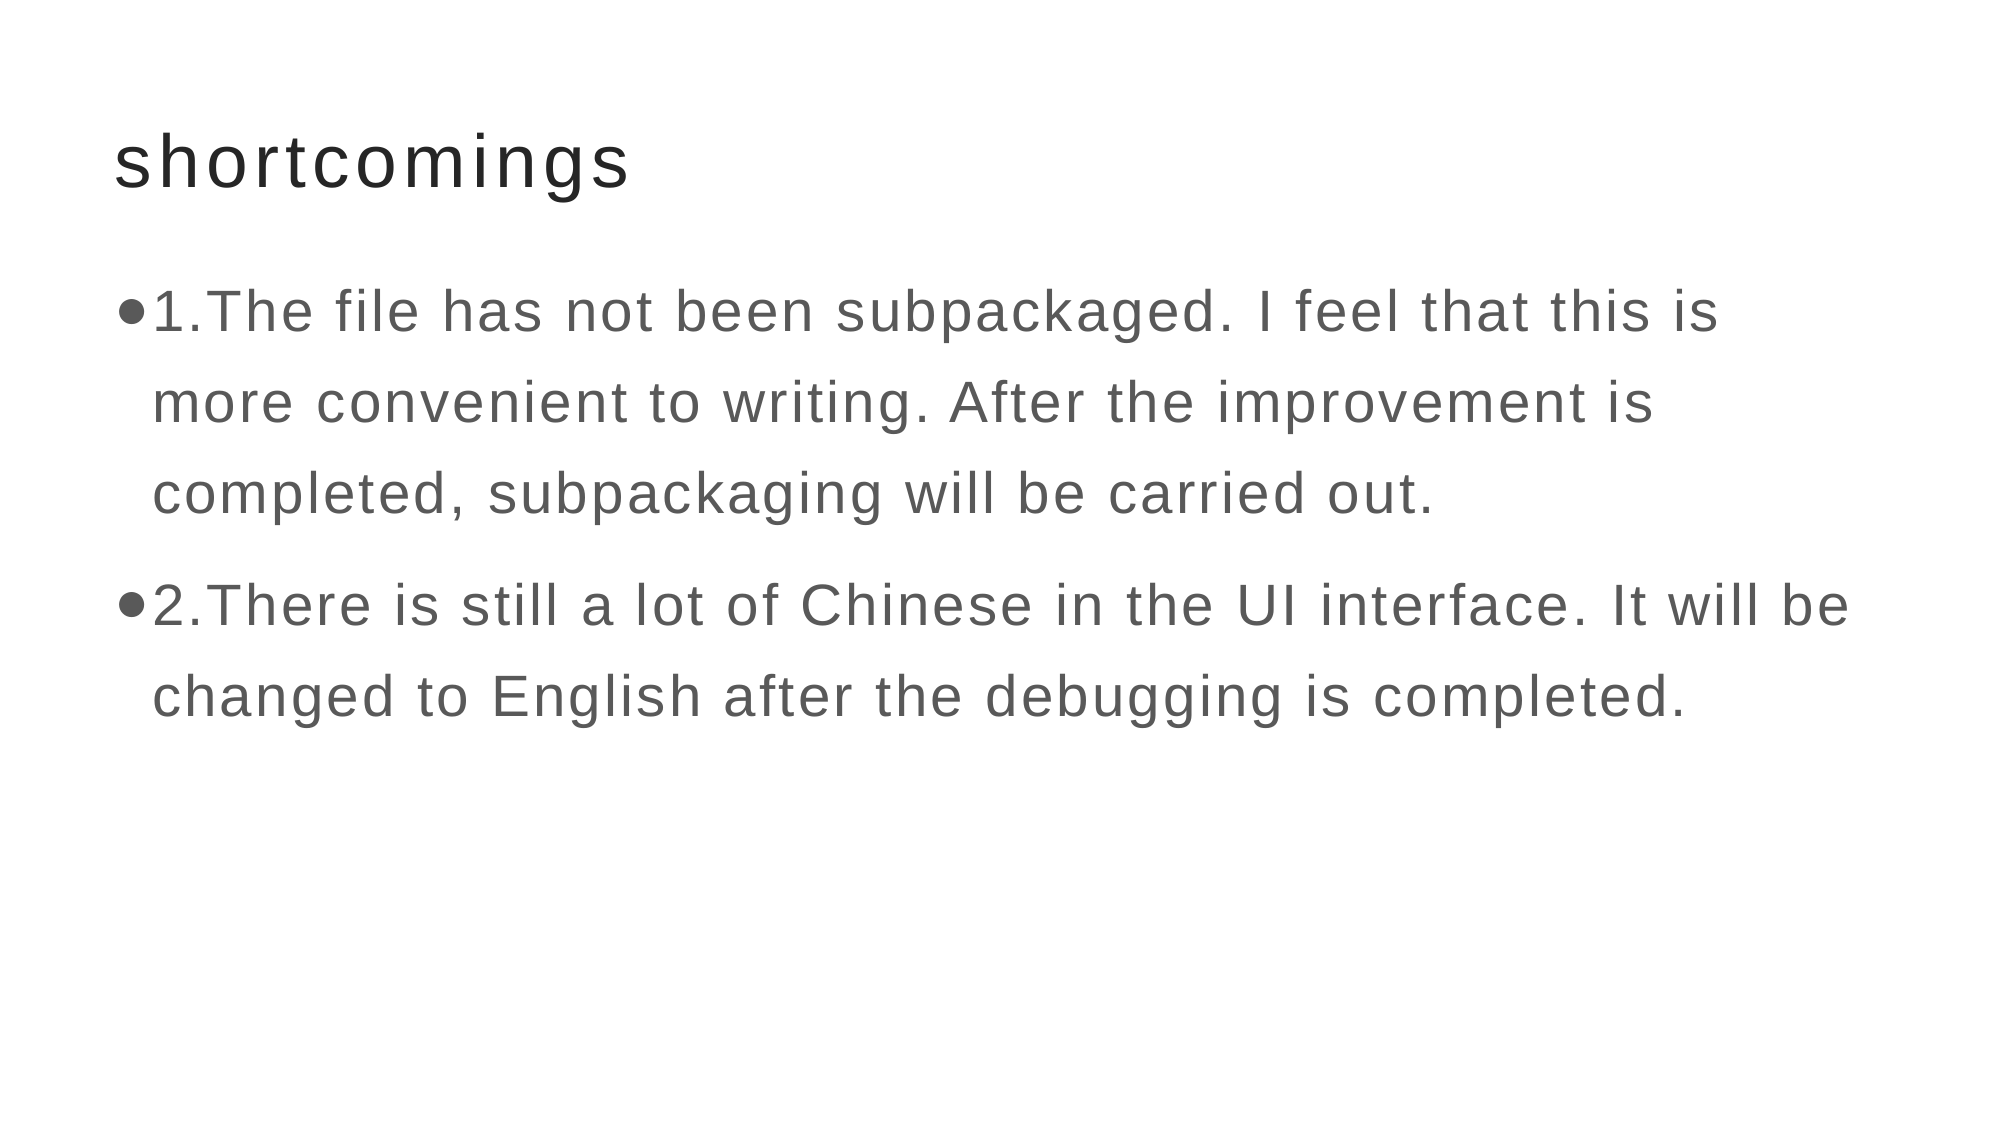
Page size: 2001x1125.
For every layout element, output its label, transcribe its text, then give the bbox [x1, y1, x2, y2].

list 1.The file has not been subpackaged. I feel that this is more convenient to writing. After the improvement is completed, subpackaging will be carried out. 2.There is still a lot of Chinese in the UI interface. It will be changed to English after the debugging is completed. [99, 244, 1900, 1026]
title shortcomings [99, 99, 1900, 216]
